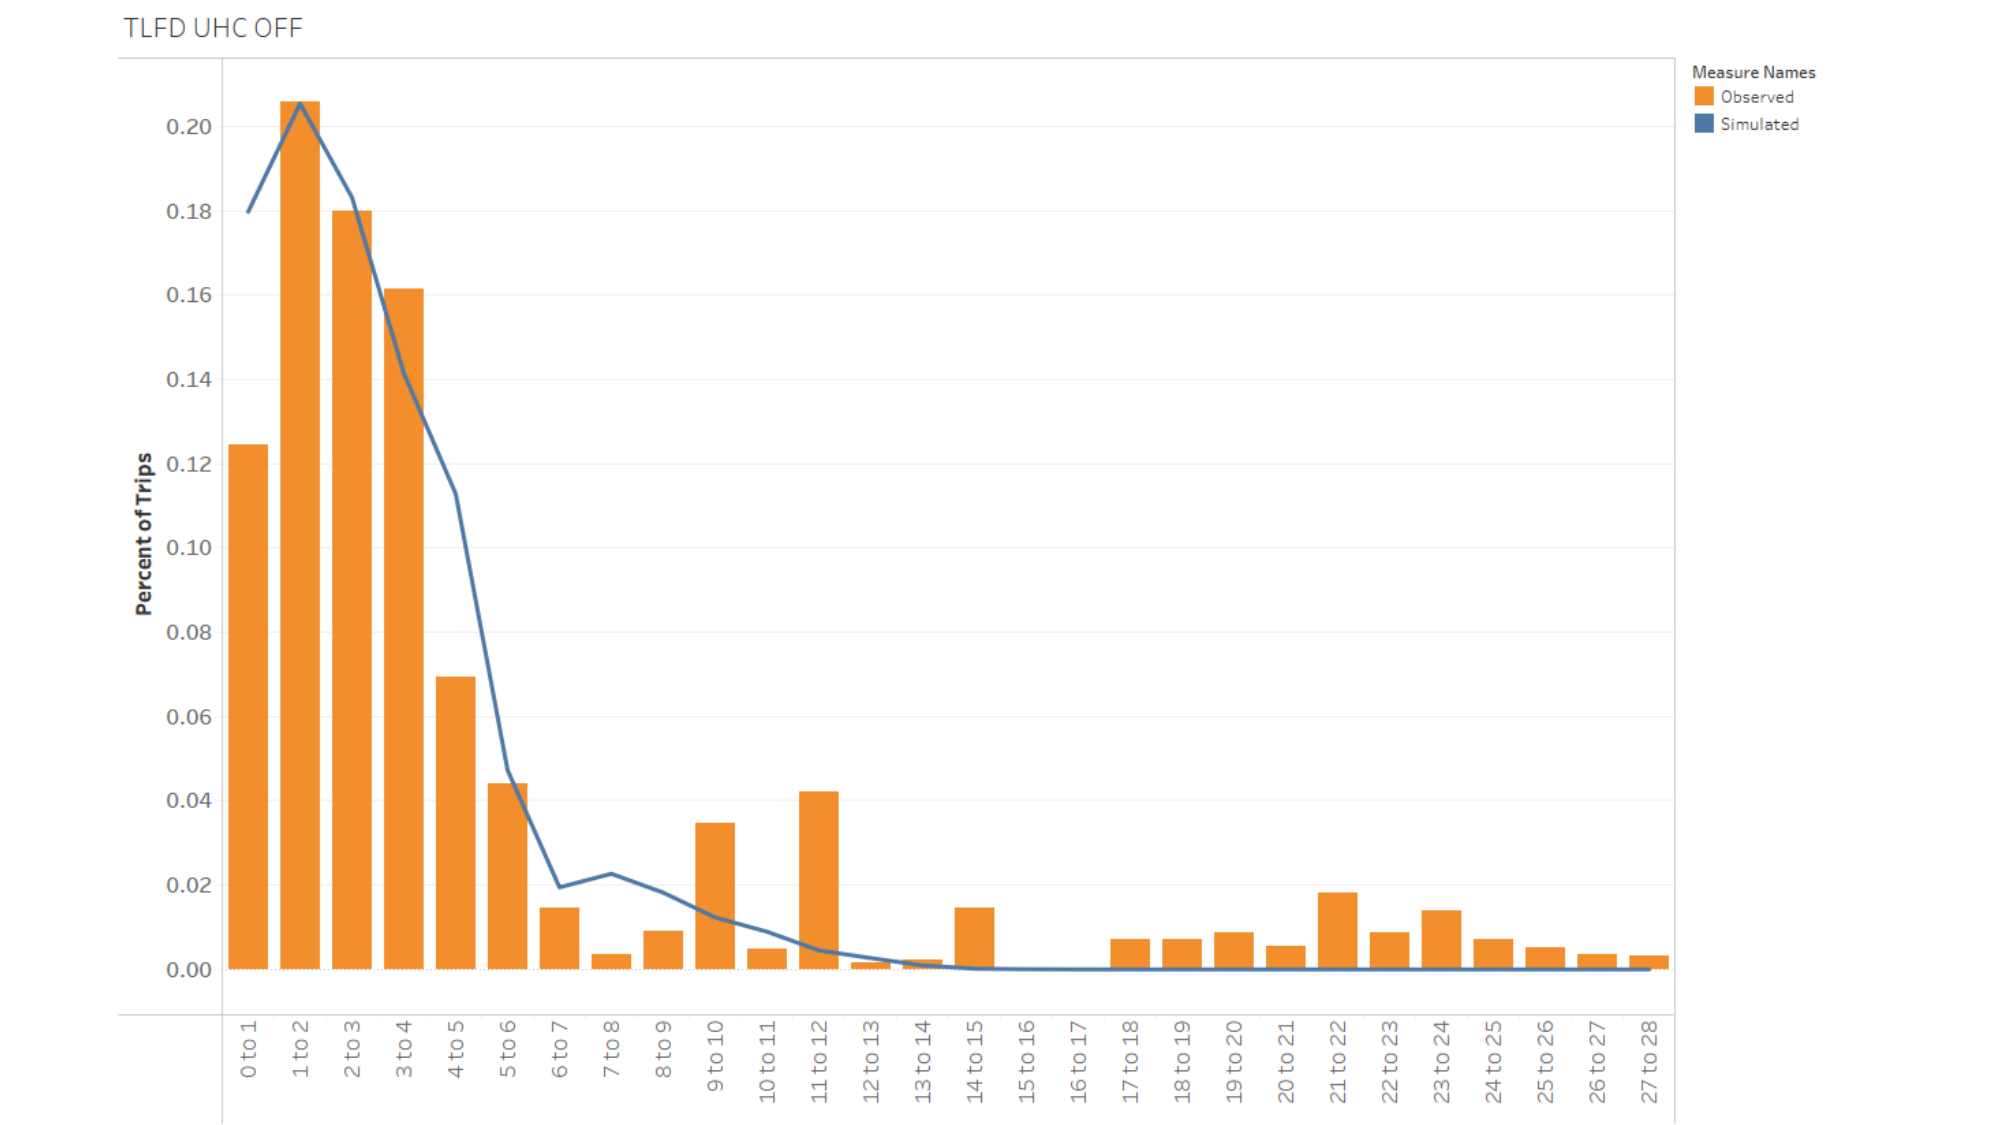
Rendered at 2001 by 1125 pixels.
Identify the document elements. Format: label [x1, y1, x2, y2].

picture [117, 0, 1882, 1125]
